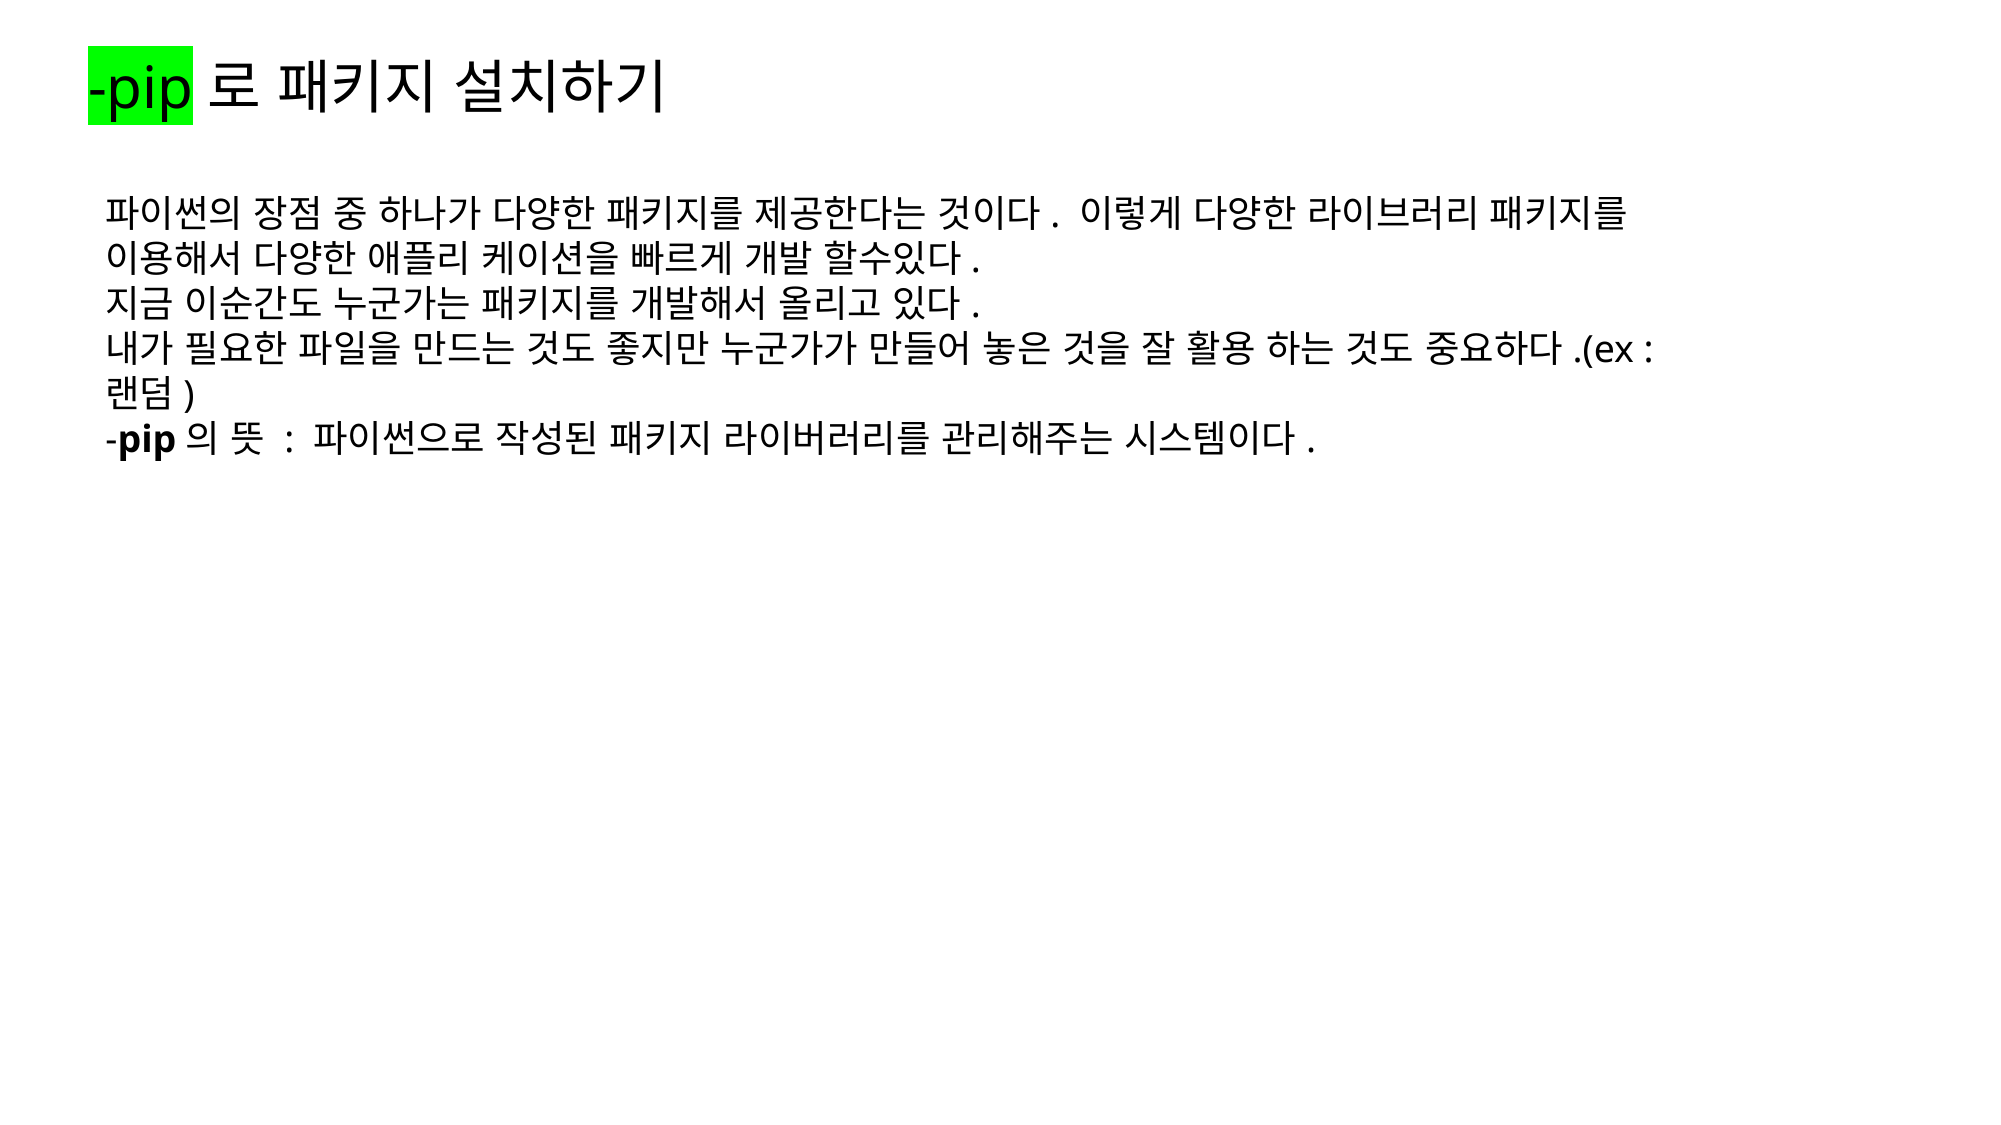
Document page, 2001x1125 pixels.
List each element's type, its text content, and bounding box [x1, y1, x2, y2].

text_box 파이썬의 장점 중 하나가 다양한 패키지를 제공한다는 것이다. 이렇게 다양한 라이브러리 패키지를 이용해서 다양한 애플리 케이션을 빠르게 개발 할수있다. 지금 이순간도 누군가는 패키지를 개발해서 올리고 있다. 내가 필요한 파일을 만드는 것도 좋지만 누군가가 만들어 놓은 것을 잘 활용 하는 것도 중요하다.(ex : 랜덤) -pip의 뜻 : 파이썬으로 작성된 패키지 라이버러리를 관리해주는 시스템이다. [90, 182, 1671, 603]
text_box -pip로 패키지 설치하기 [73, 35, 797, 129]
